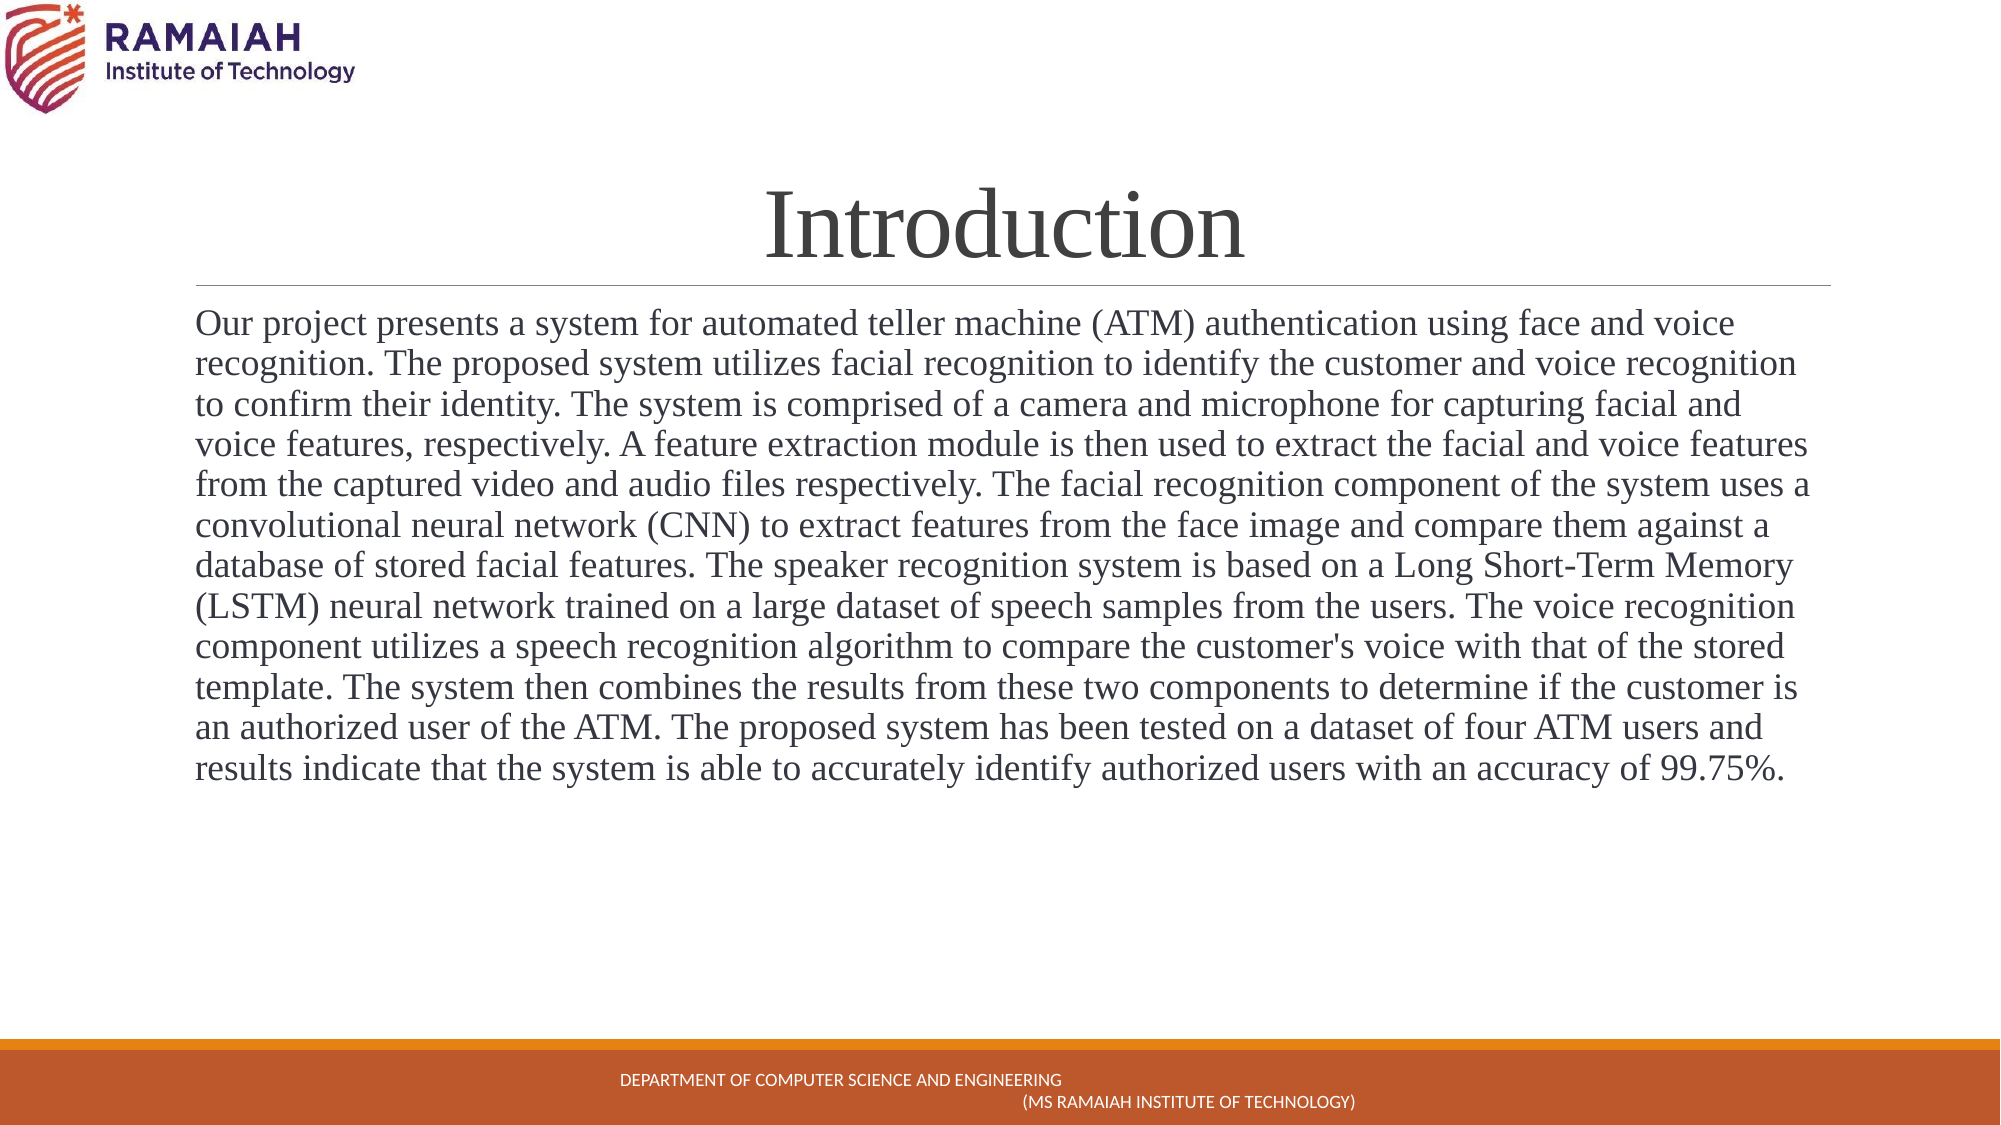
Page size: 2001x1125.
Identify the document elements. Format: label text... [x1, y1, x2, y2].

text_box DEPARTMENT OF COMPUTER SCIENCE AND ENGINEERING (MS RAMAIAH INSTITUTE OF TECHNOLOGY) [612, 1059, 1389, 1120]
picture [0, 0, 360, 119]
list Our project presents a system for automated teller machine (ATM) authentication using face and voice recognition. The proposed system utilizes facial recognition to identify the customer and voice recognition to confirm their identity. The system is comprised of a camera and microphone for capturing facial and voice features, respectively. A feature extraction module is then used to extract the facial and voice features from the captured video and audio files respectively. The facial recognition component of the system uses a convolutional neural network (CNN) to extract features from the face image and compare them against a database of stored facial features. The speaker recognition system is based on a Long Short-Term Memory (LSTM) neural network trained on a large dataset of speech samples from the users. The voice recognition component utilizes a speech recognition algorithm to compare the customer's voice with that of the stored template. The system then combines the results from these two components to determine if the customer is an authorized user of the ATM. The proposed system has been tested on a dataset of four ATM users and results indicate that the system is able to accurately identify authorized users with an accuracy of 99.75%. [179, 302, 1831, 964]
title Introduction [179, 46, 1831, 286]
